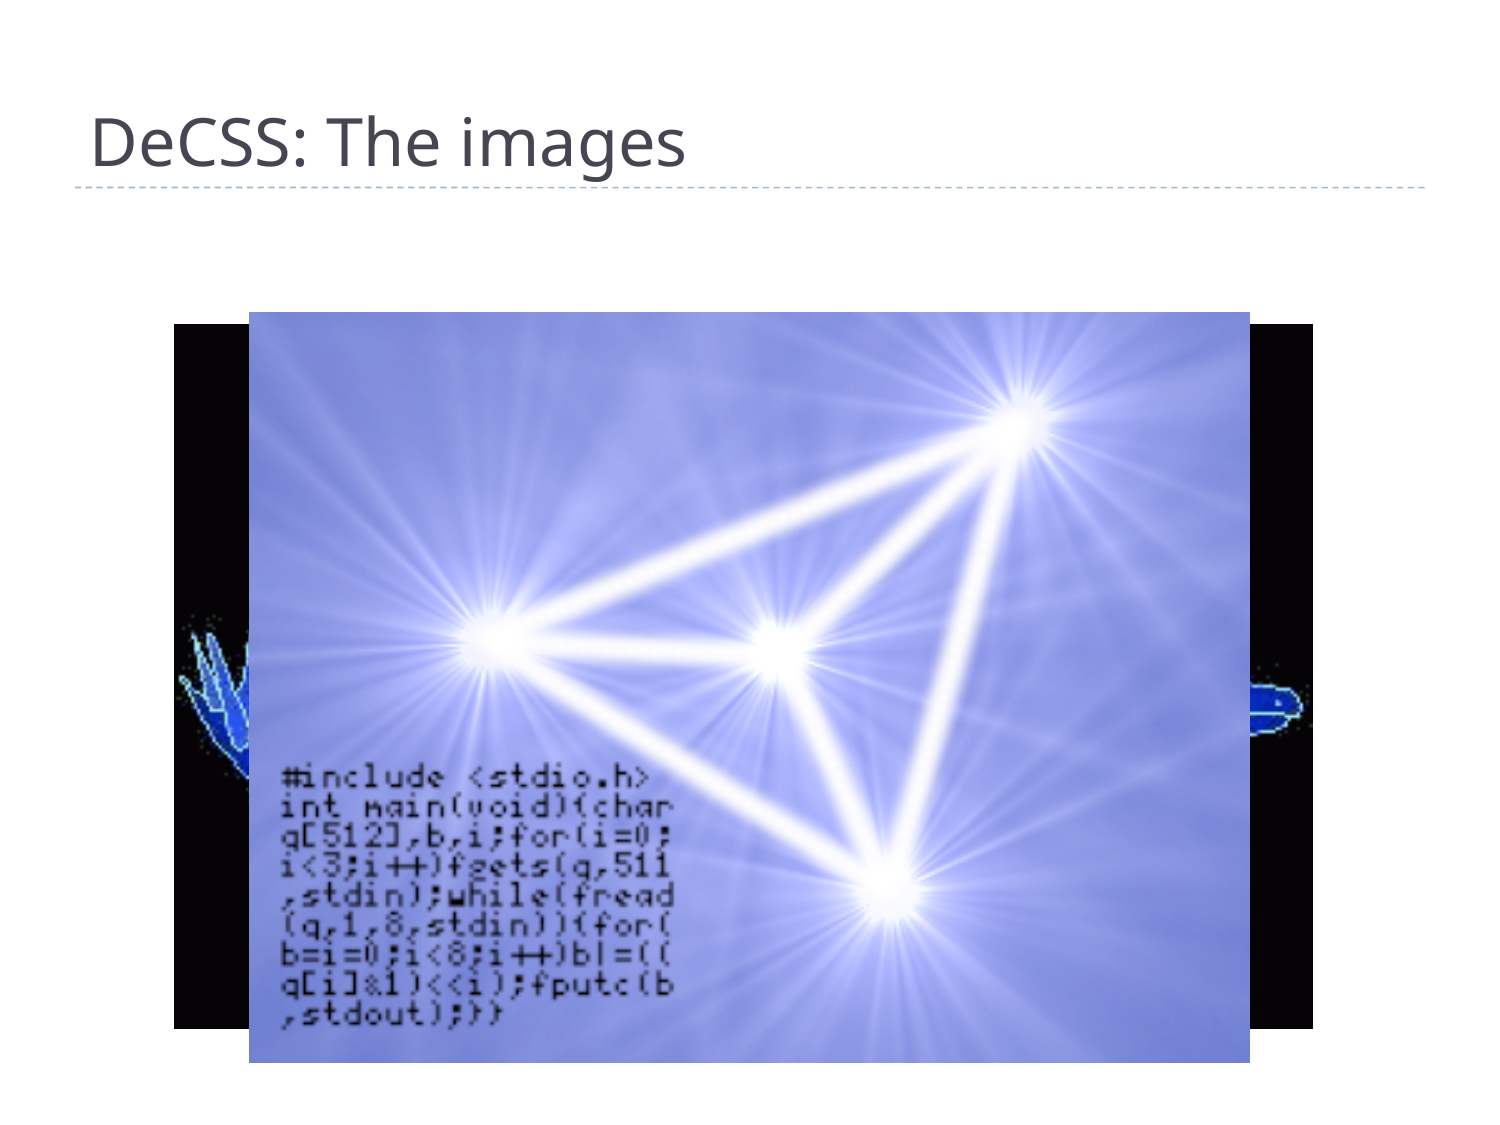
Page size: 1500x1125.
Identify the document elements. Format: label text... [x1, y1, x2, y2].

picture [174, 312, 1313, 1063]
title DeCSS: The images [75, 24, 1425, 188]
